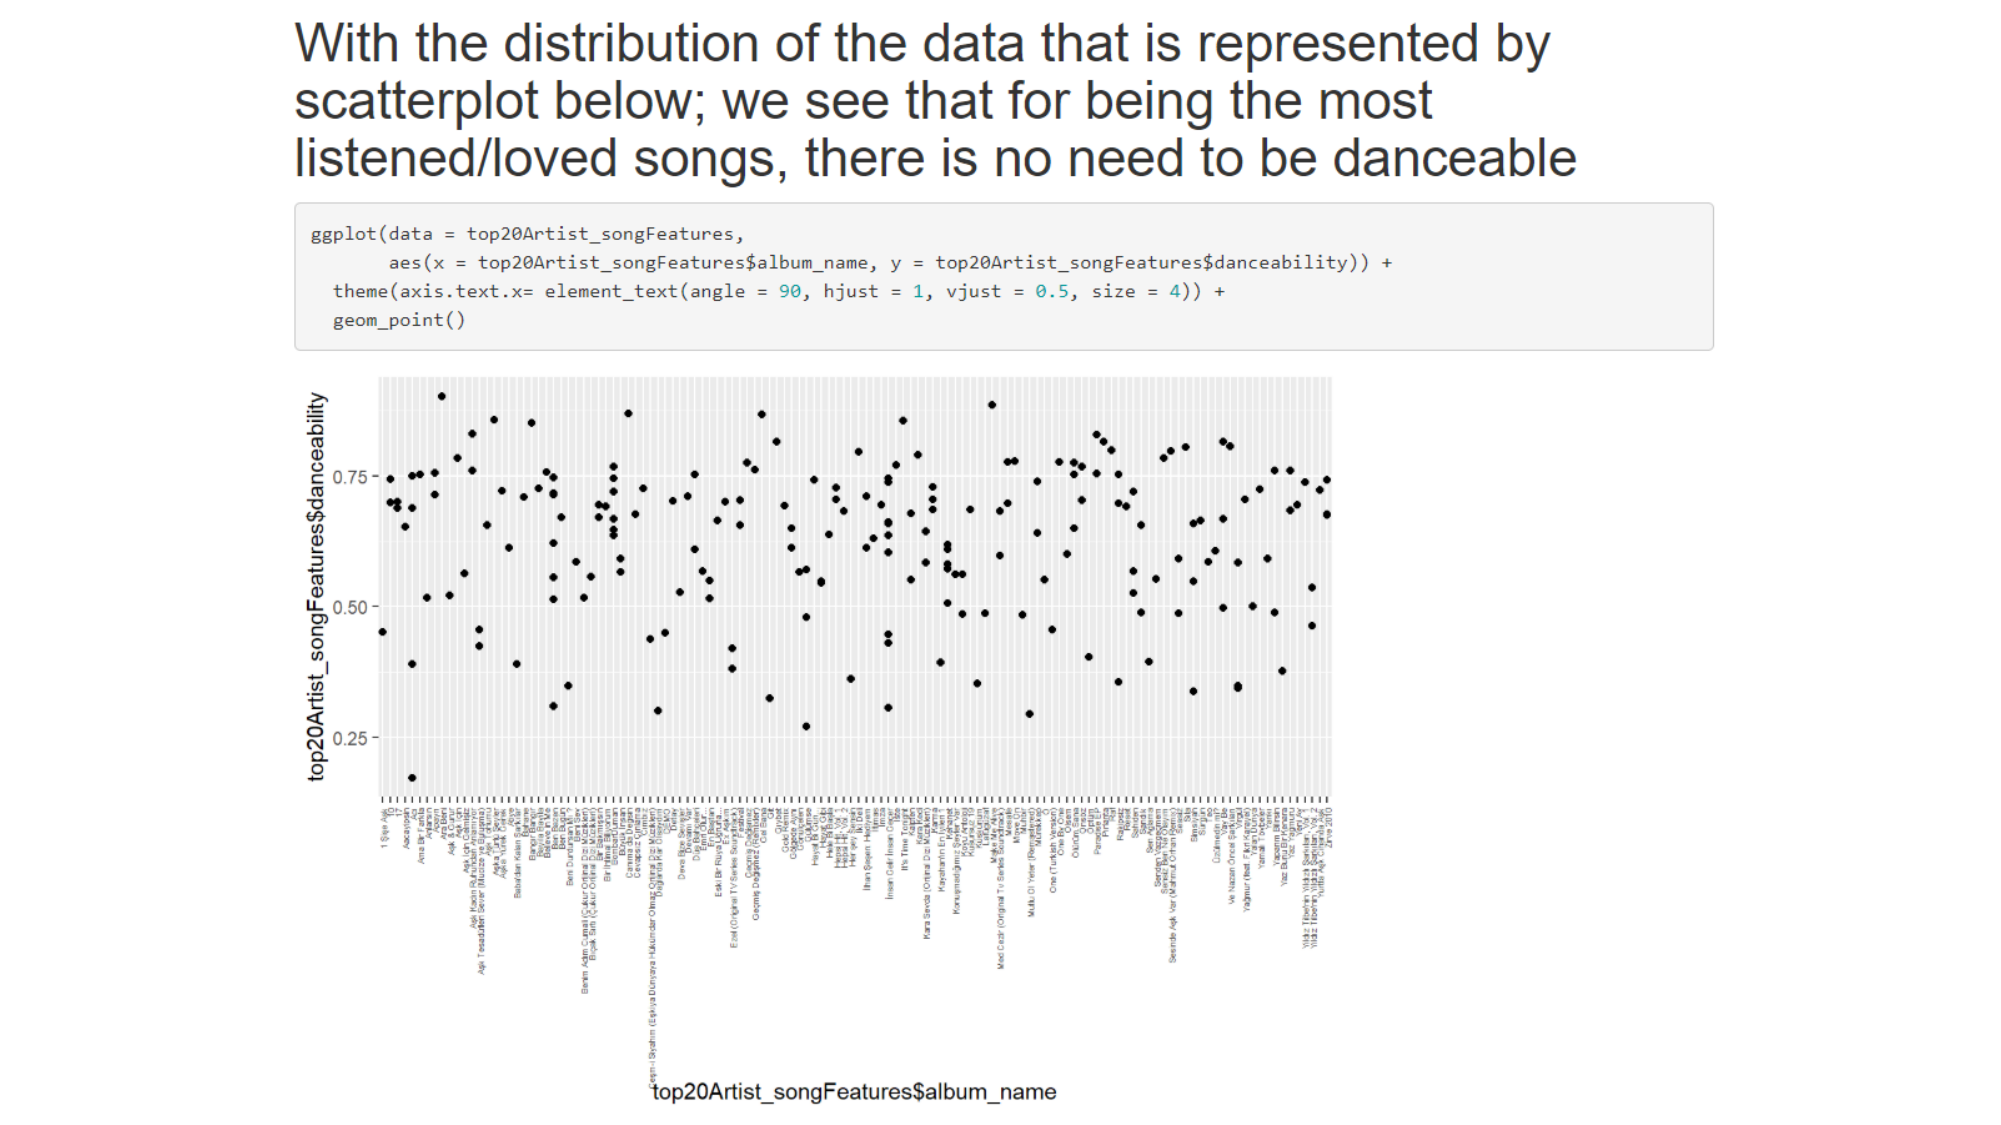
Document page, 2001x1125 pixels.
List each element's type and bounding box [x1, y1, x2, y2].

picture [257, 0, 1743, 1125]
